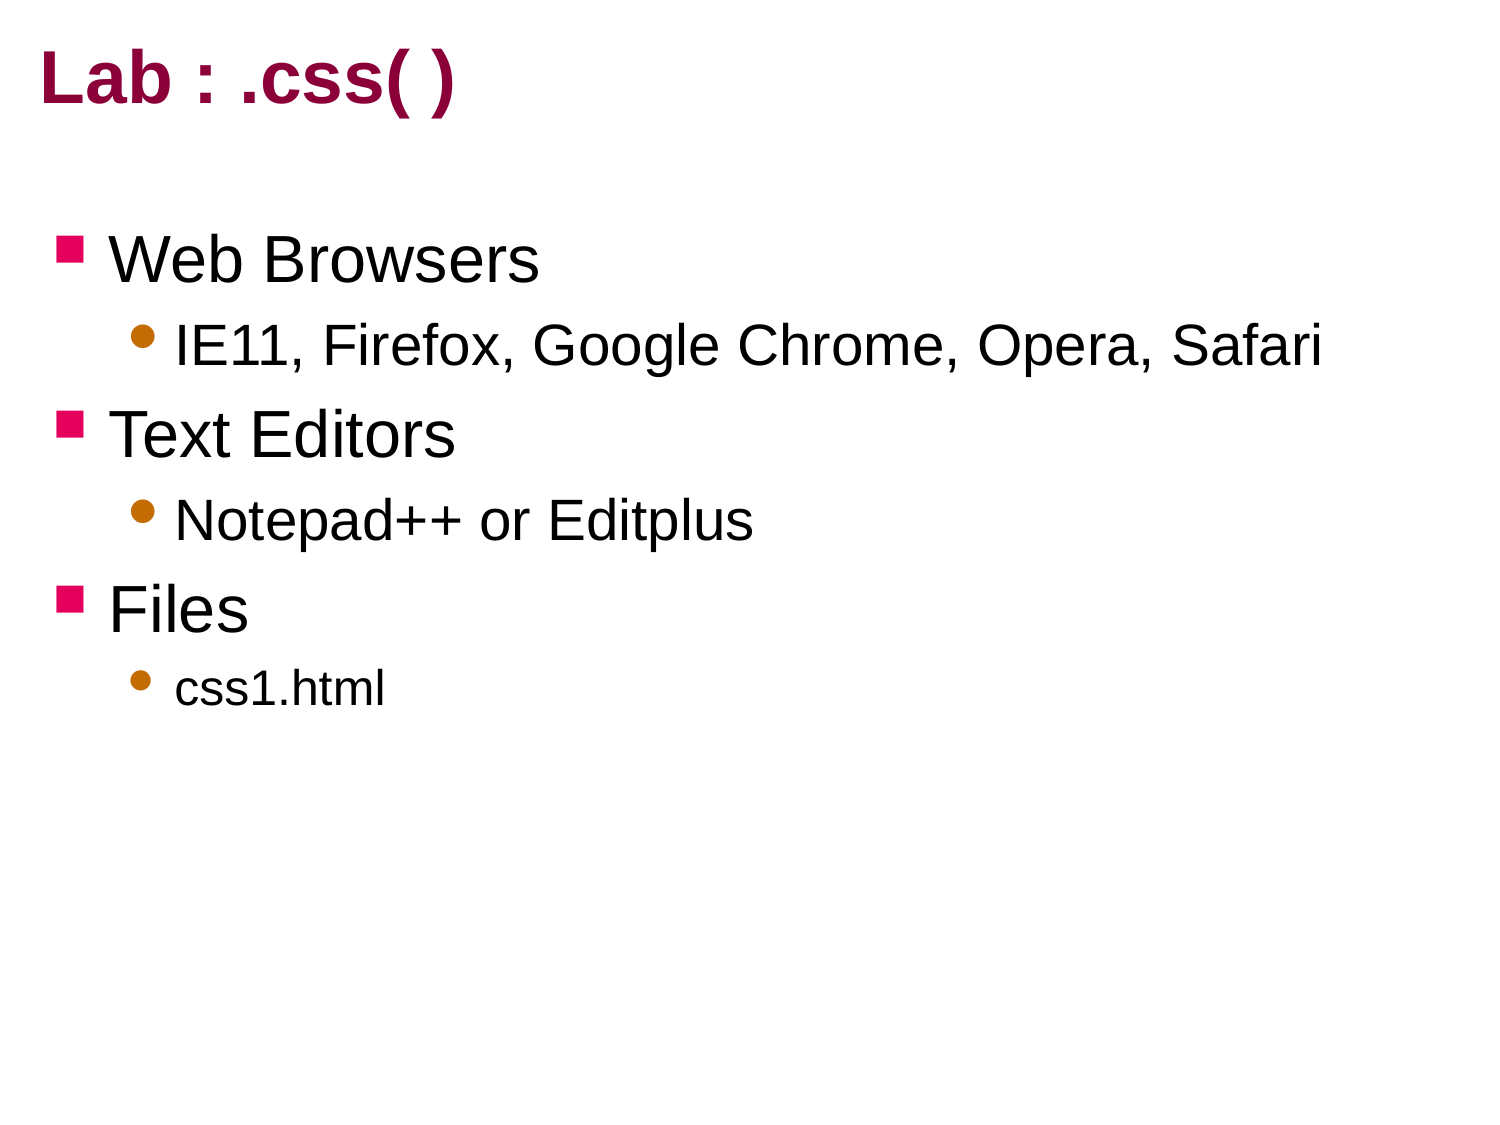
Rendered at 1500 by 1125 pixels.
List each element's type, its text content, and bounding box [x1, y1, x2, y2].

list Web Browsers IE11, Firefox, Google Chrome, Opera, Safari Text Editors Notepad++ or Editplus Files css1.html [37, 207, 1451, 1001]
title Lab : .css( ) [24, 0, 1500, 148]
